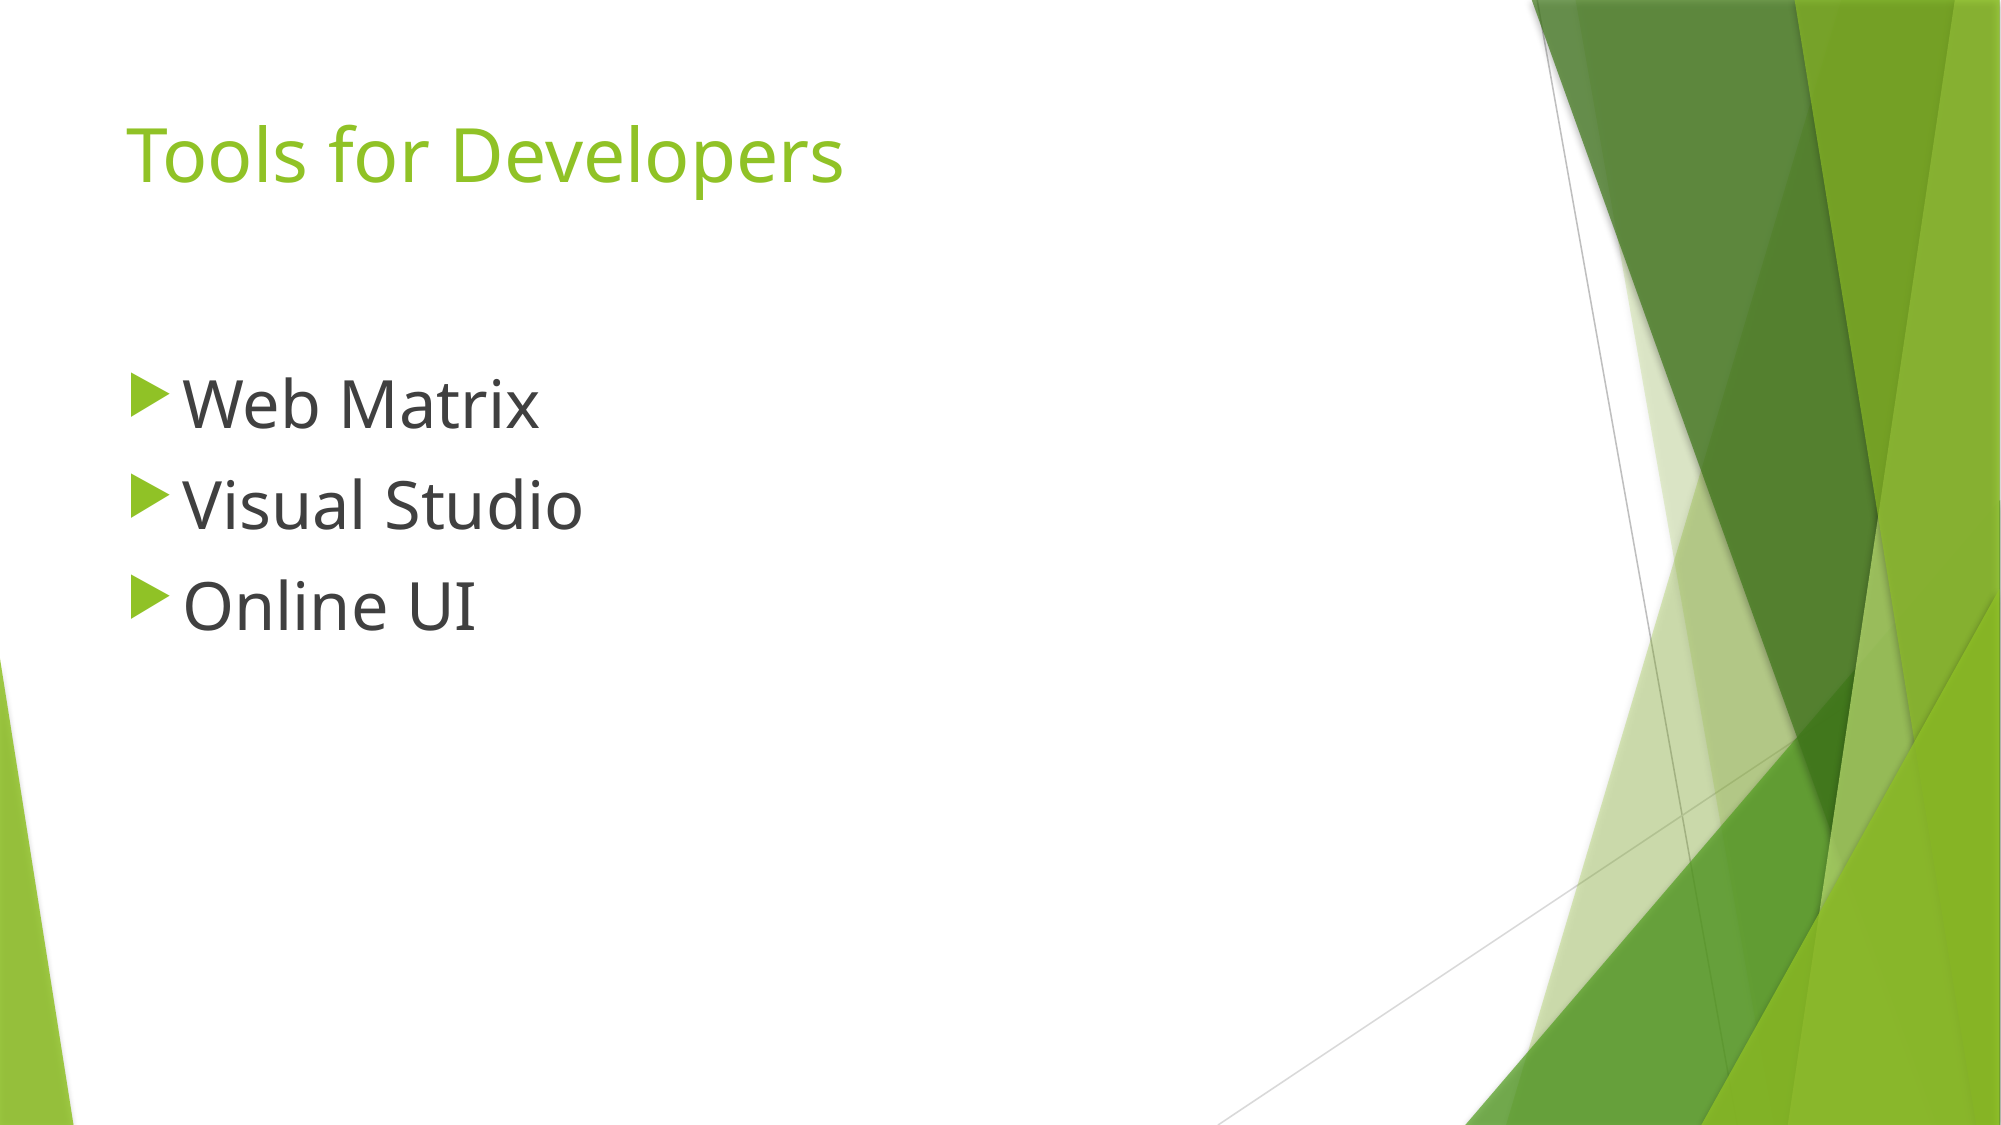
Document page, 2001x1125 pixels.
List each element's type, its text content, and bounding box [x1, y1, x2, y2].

title Tools for Developers [111, 99, 1522, 317]
list Web Matrix Visual Studio Online UI [111, 354, 1522, 992]
